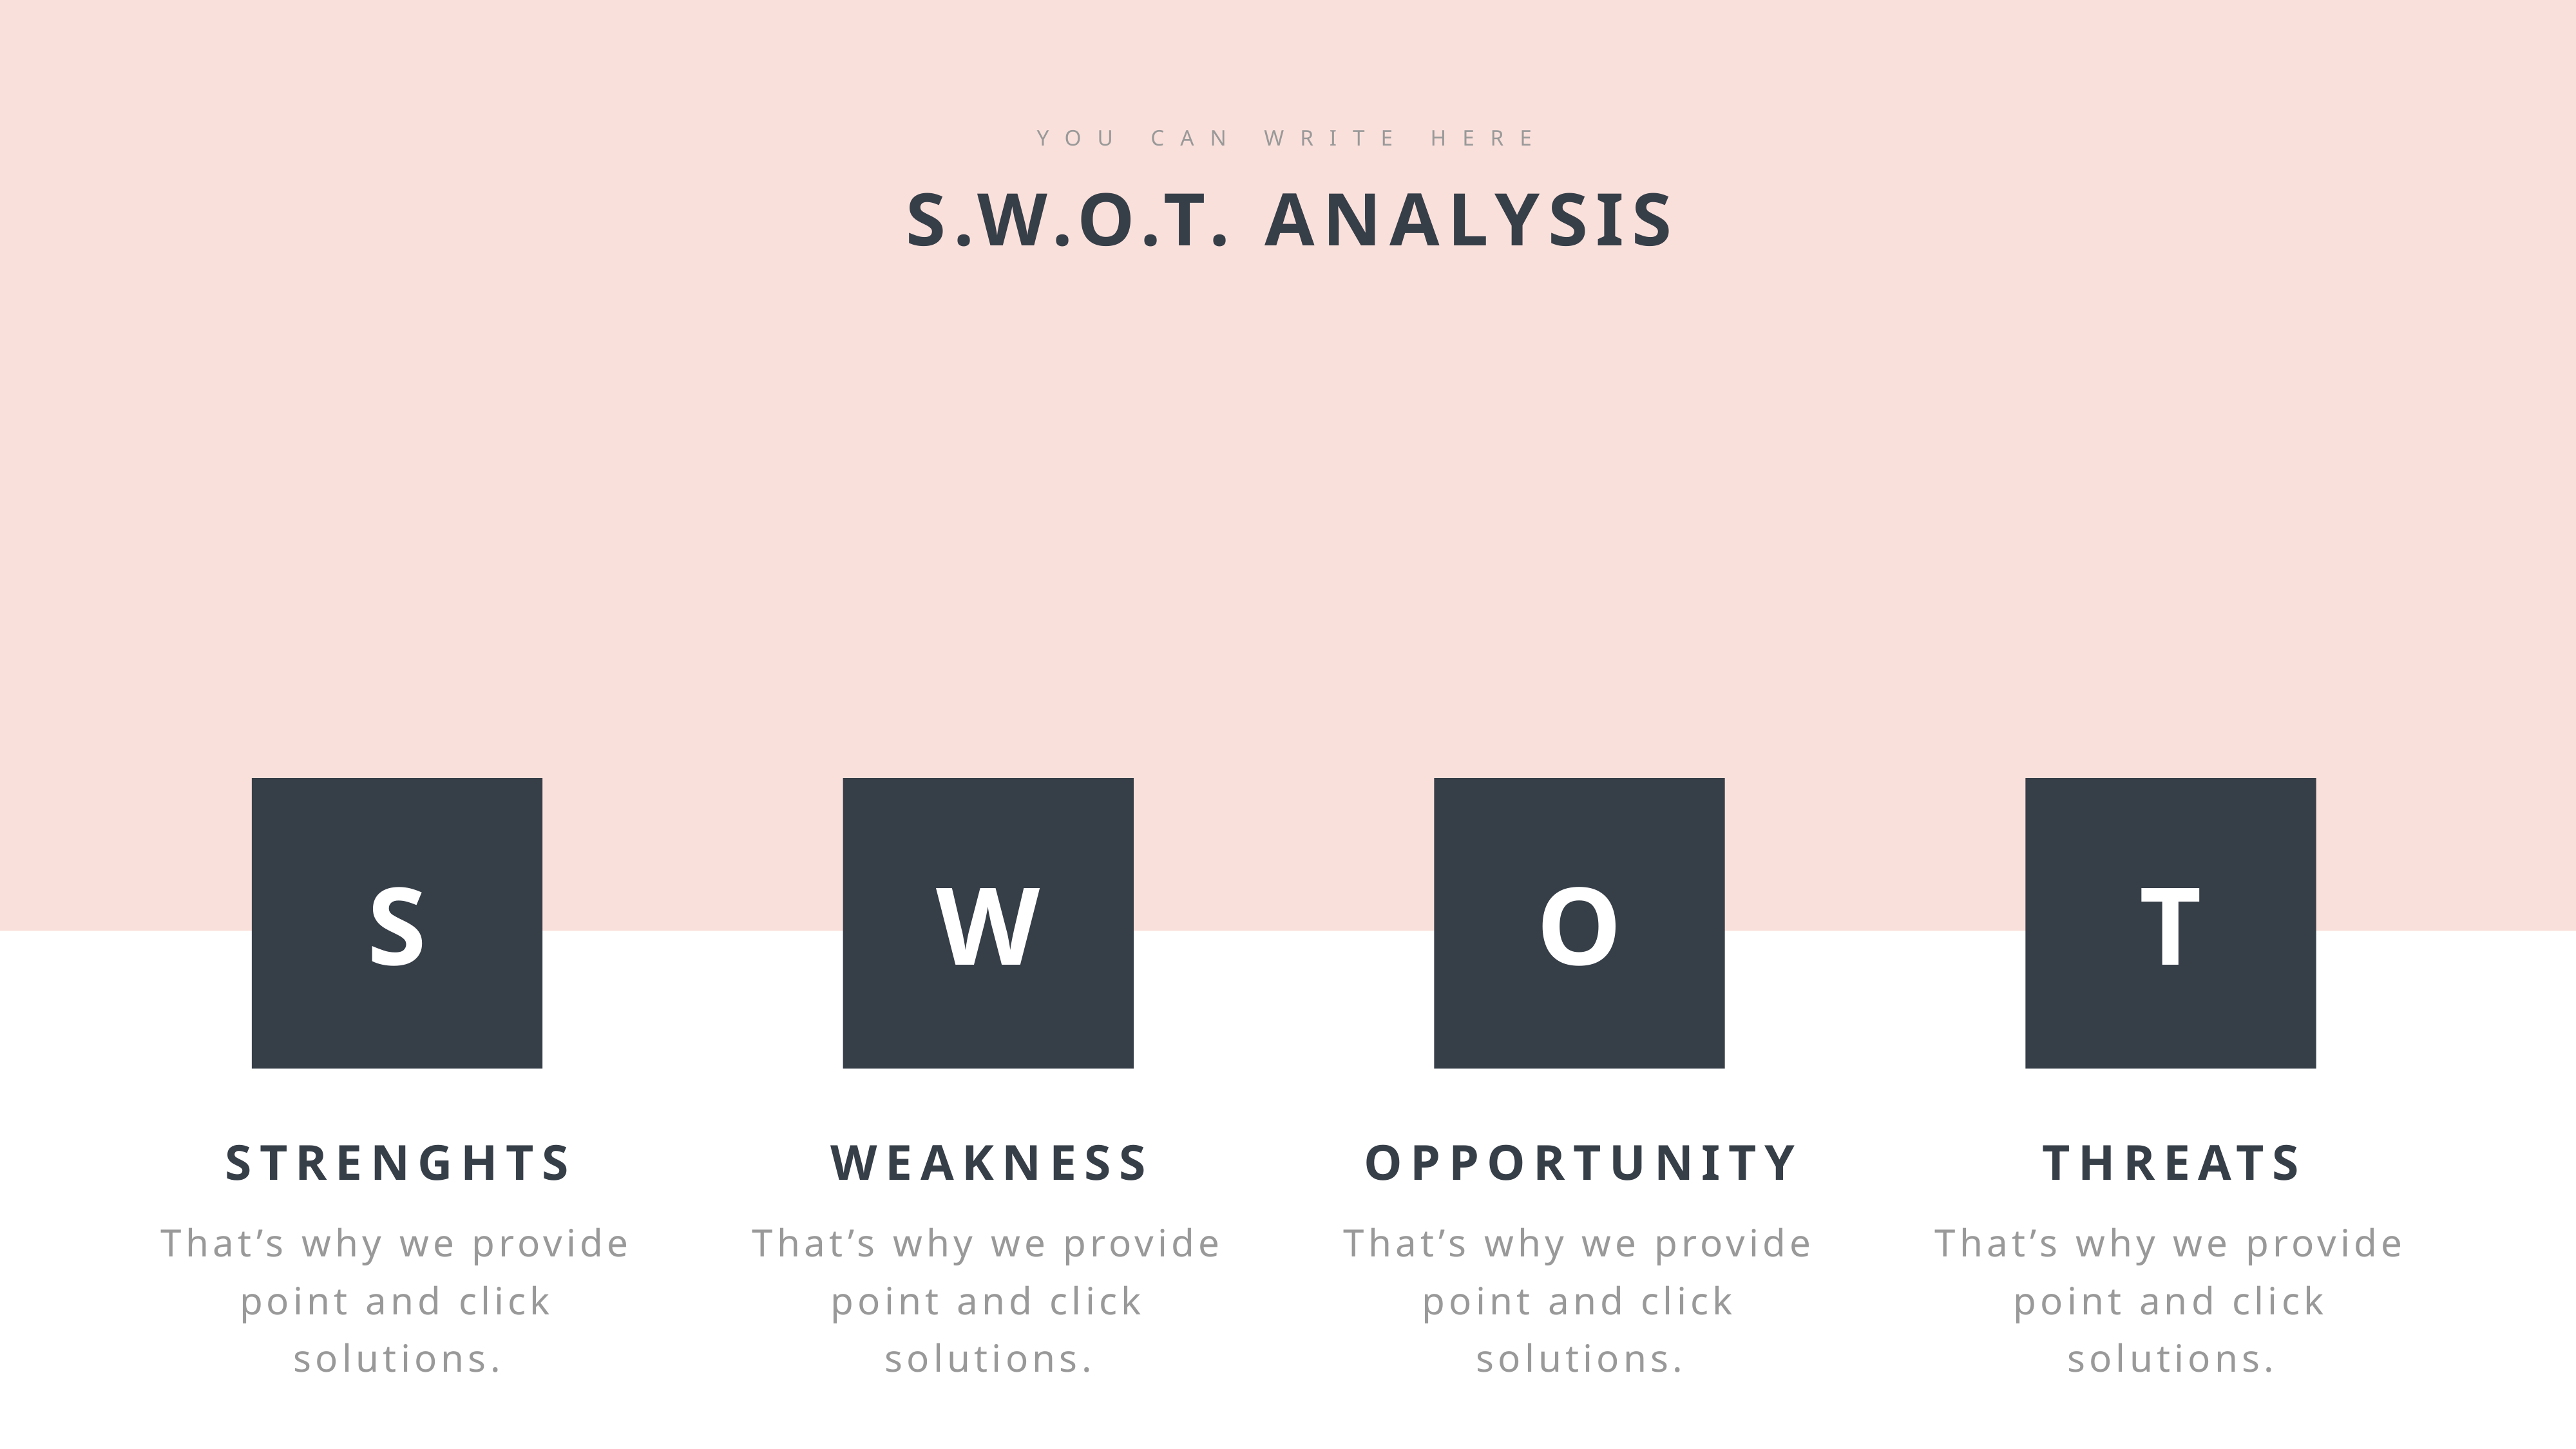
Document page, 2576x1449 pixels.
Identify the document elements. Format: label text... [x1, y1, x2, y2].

text_box [1433, 931, 1726, 1069]
text_box O [1473, 931, 1686, 992]
text_box T [2086, 931, 2255, 992]
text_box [114, 1126, 680, 1330]
text_box [2025, 931, 2317, 1069]
text_box [251, 931, 543, 1069]
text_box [1296, 1126, 1863, 1330]
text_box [1887, 1126, 2454, 1330]
text_box W [852, 931, 1125, 992]
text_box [851, 119, 1728, 266]
picture [0, 0, 2576, 931]
text_box [843, 931, 1134, 1069]
text_box S [310, 931, 483, 992]
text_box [705, 1126, 1272, 1330]
